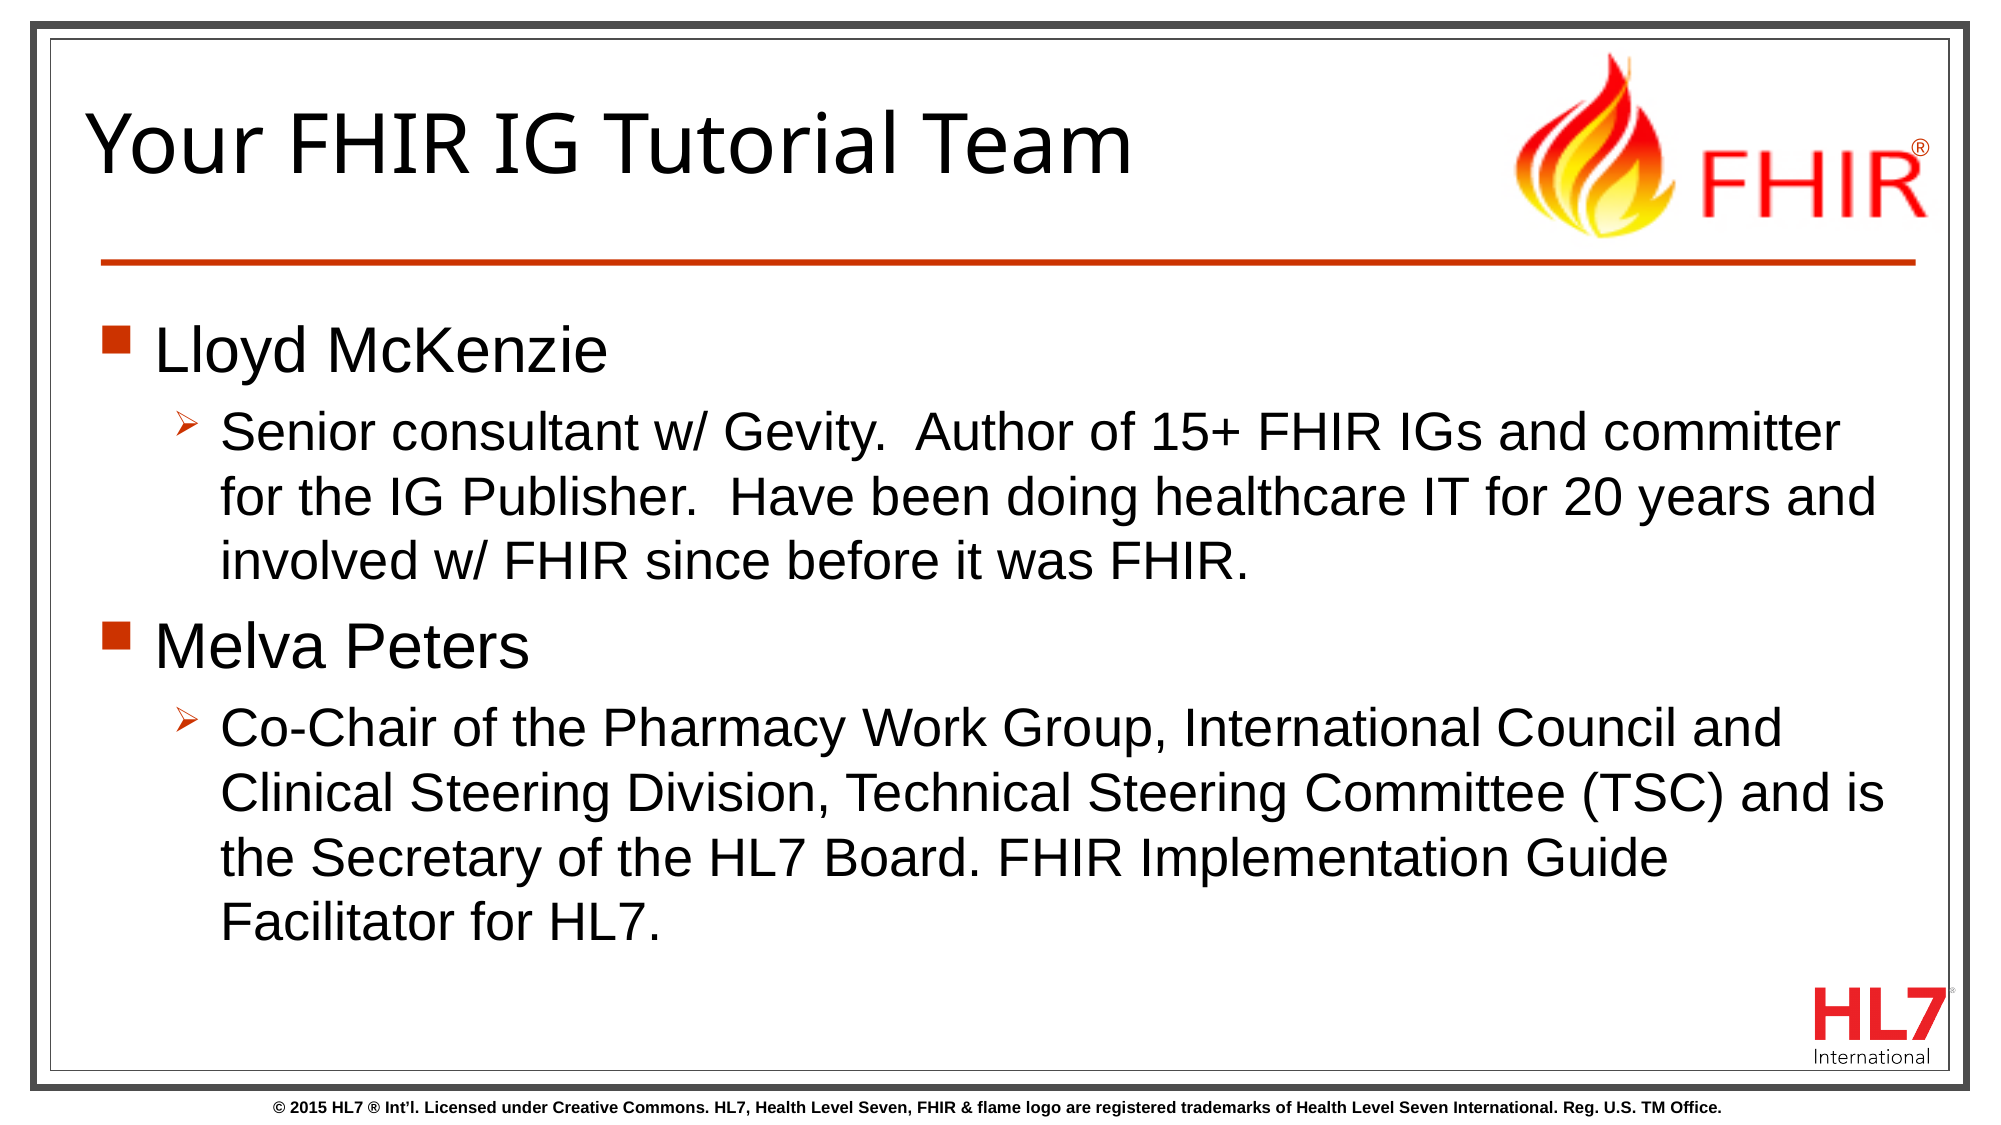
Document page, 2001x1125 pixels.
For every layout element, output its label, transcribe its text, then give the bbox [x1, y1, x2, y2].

picture [1498, 42, 1944, 249]
title Your FHIR IG Tutorial Team [70, 54, 1504, 244]
list Lloyd McKenzie Senior consultant w/ Gevity. Author of 15+ FHIR IGs and committer for the IG Publisher. Have been doing healthcare IT for 20 years and involved w/ FHIR since before it was FHIR. Melva Peters Co-Chair of the Pharmacy Work Group, International Council and Clinical Steering Division, Technical Steering Committee (TSC) and is the Secretary of the HL7 Board. FHIR Implementation Guide Facilitator for HL7. [83, 299, 1917, 1059]
picture [1771, 937, 1999, 1114]
